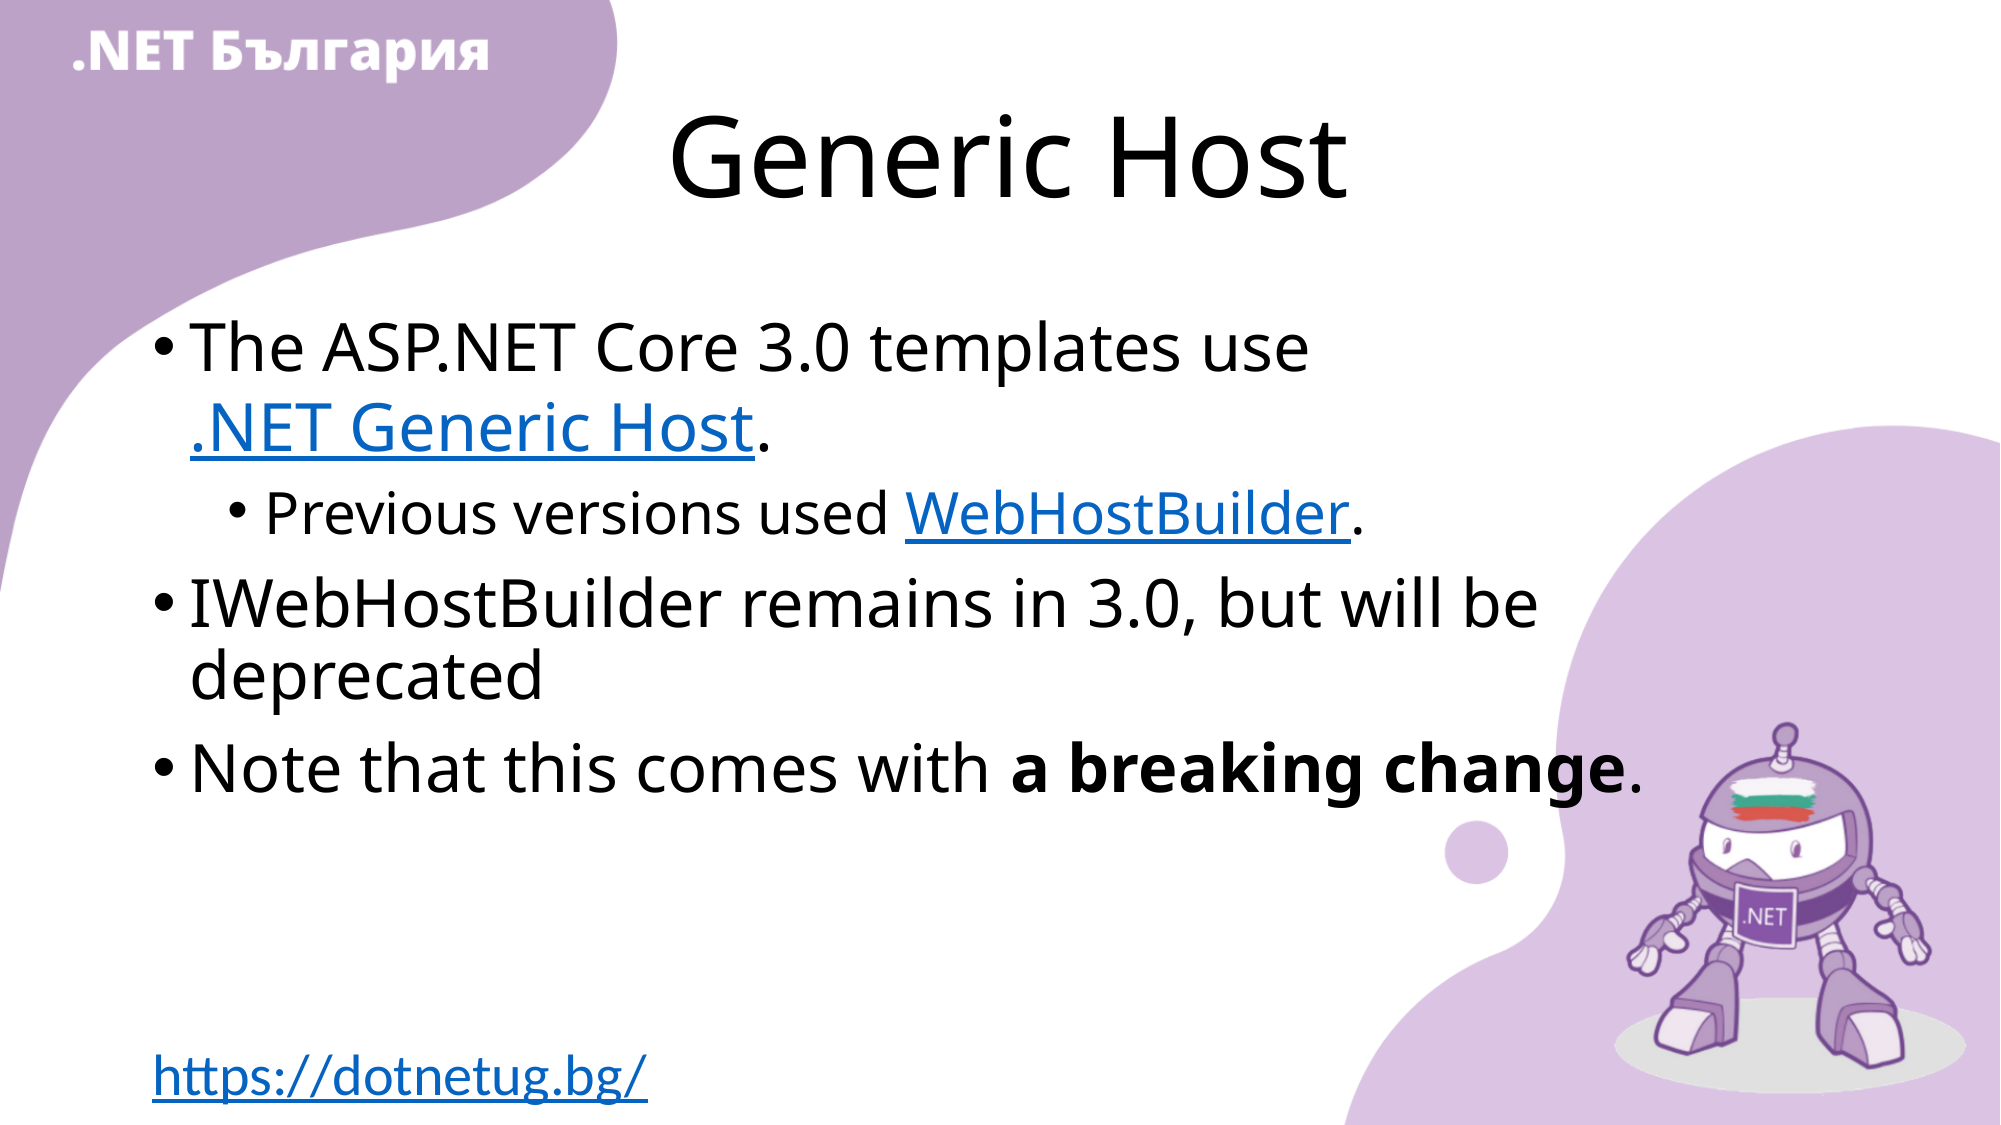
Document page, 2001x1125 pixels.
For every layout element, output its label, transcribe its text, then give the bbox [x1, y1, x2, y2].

list The ASP.NET Core 3.0 templates use .NET Generic Host. Previous versions used WebHostBuilder. IWebHostBuilder remains in 3.0, but will be deprecated Note that this comes with a breaking change. [137, 306, 1863, 1021]
title Generic Host [651, 52, 1877, 271]
